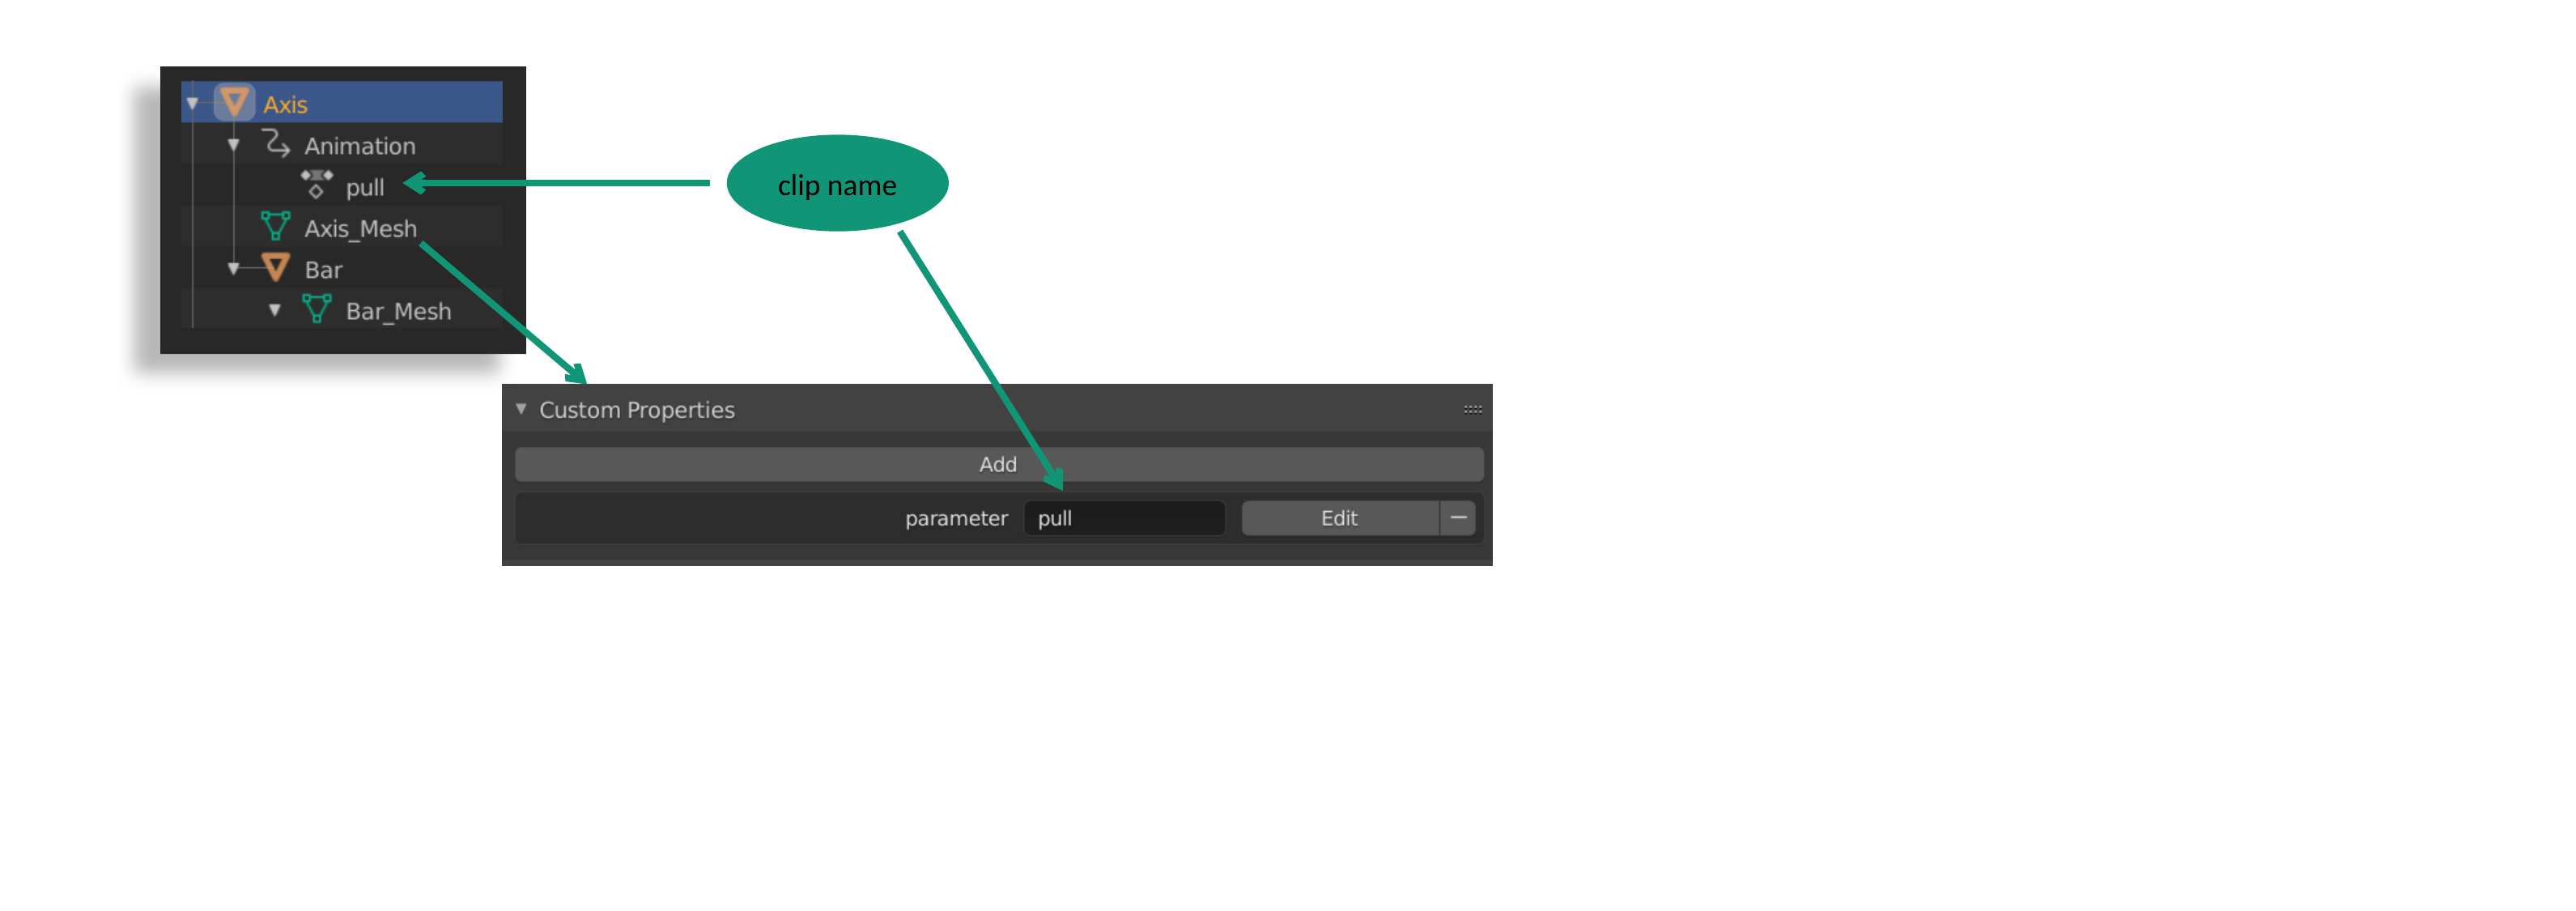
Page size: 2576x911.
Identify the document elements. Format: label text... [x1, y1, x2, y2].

text_box clip name [725, 134, 950, 232]
picture [502, 384, 1493, 566]
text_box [899, 231, 1063, 492]
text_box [420, 243, 588, 385]
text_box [159, 66, 526, 355]
